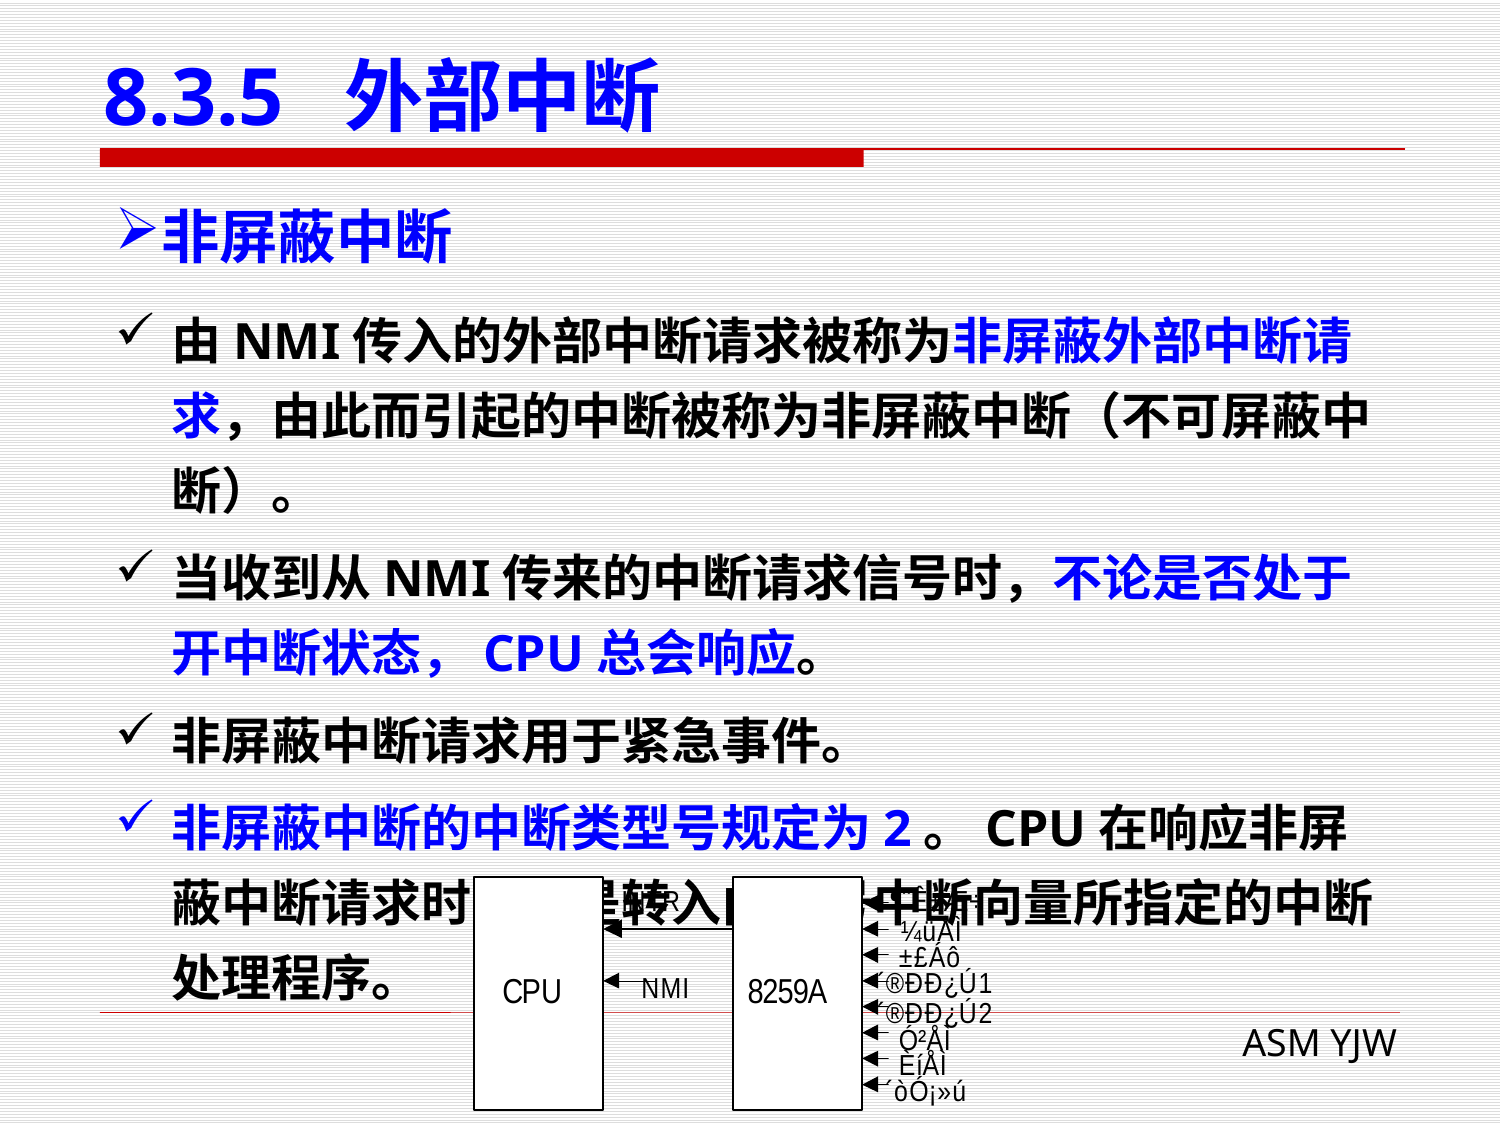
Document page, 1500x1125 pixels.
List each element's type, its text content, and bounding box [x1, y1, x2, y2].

title 8.3.5 外部中断 [88, 42, 1448, 149]
text_box 非屏蔽中断 [100, 193, 1400, 278]
text_box 由NMI传入的外部中断请求被称为非屏蔽外部中断请求，由此而引起的中断被称为非屏蔽中断（不可屏蔽中断）。 当收到从NMI传来的中断请求信号时，不论是否处于开中断状态，CPU总会响应。 非屏蔽中断请求用于紧急事件。 非屏蔽中断的中断类型号规定为2。CPU在响应非屏蔽中断请求时，总是转入由2号中断向量所指定的中断处理程序。 [100, 286, 1400, 1015]
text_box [466, 869, 1004, 1118]
